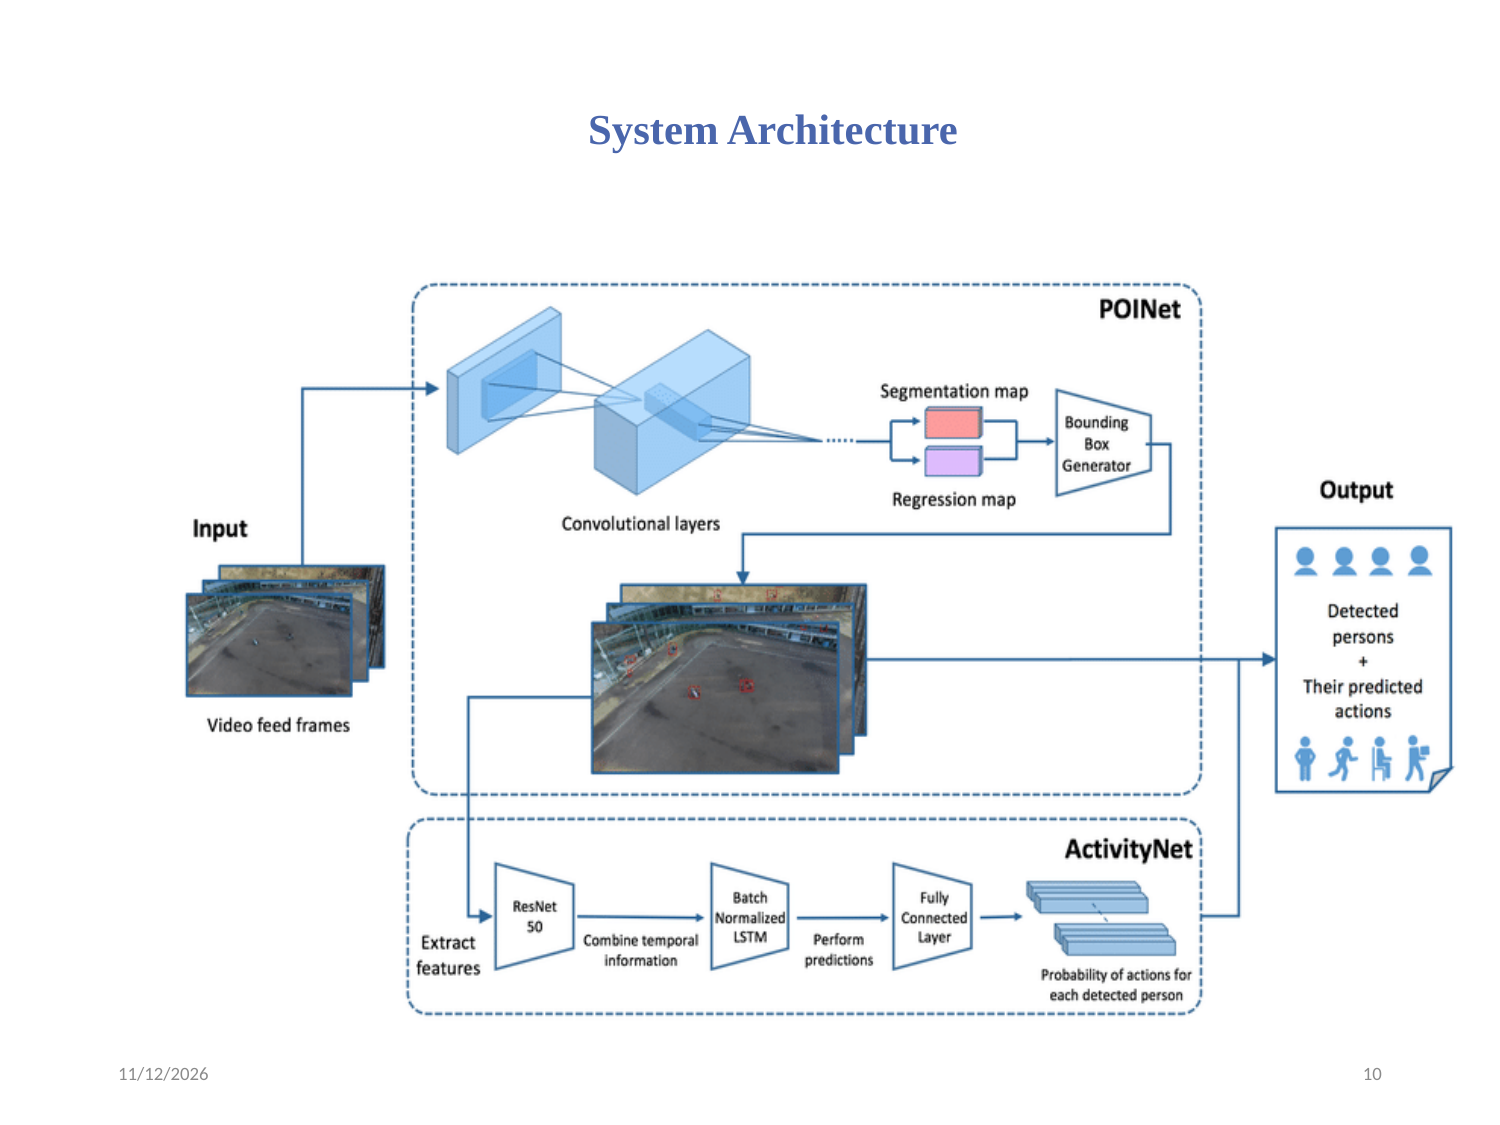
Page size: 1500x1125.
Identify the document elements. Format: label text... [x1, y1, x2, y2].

slide_number 10 [1059, 1042, 1397, 1103]
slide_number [103, 1042, 441, 1103]
title System Architecture [106, 99, 1419, 209]
picture [174, 274, 1463, 1025]
